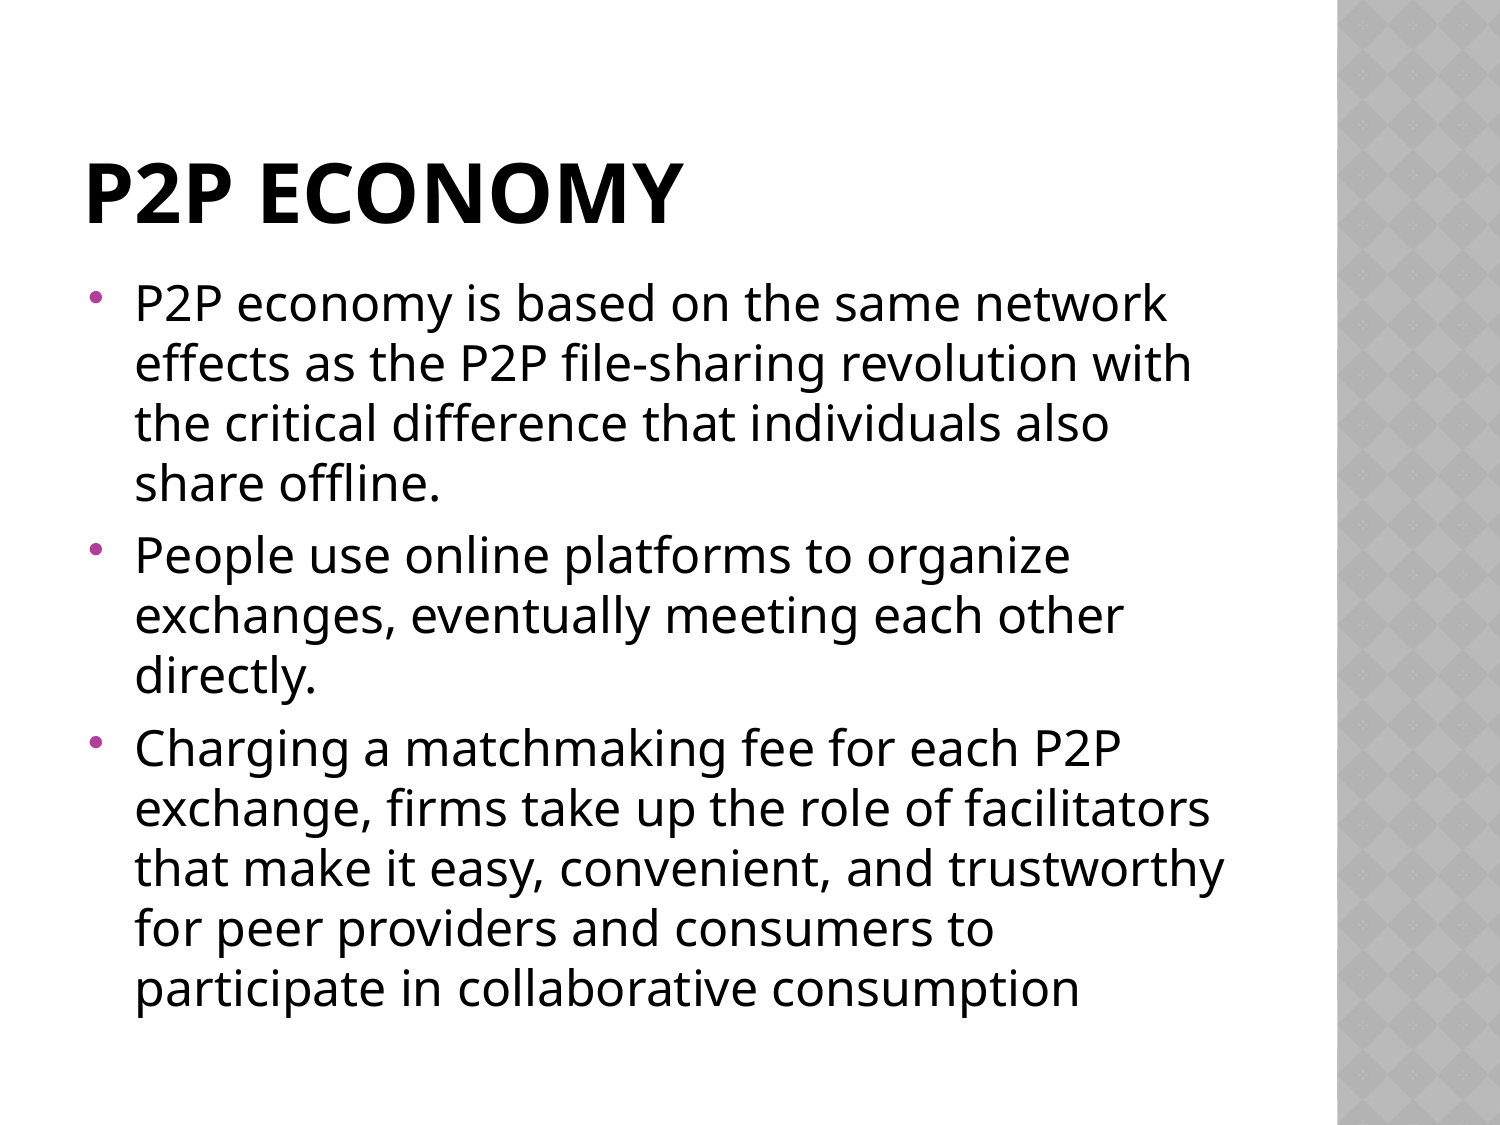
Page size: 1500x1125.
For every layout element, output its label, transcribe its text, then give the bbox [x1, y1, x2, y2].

title P2P economy [75, 52, 1263, 240]
list P2P economy is based on the same network effects as the P2P file-sharing revolution with the critical difference that individuals also share offline. People use online platforms to organize exchanges, eventually meeting each other directly. Charging a matchmaking fee for each P2P exchange, firms take up the role of facilitators that make it easy, convenient, and trustworthy for peer providers and consumers to participate in collaborative consumption [75, 264, 1263, 1059]
